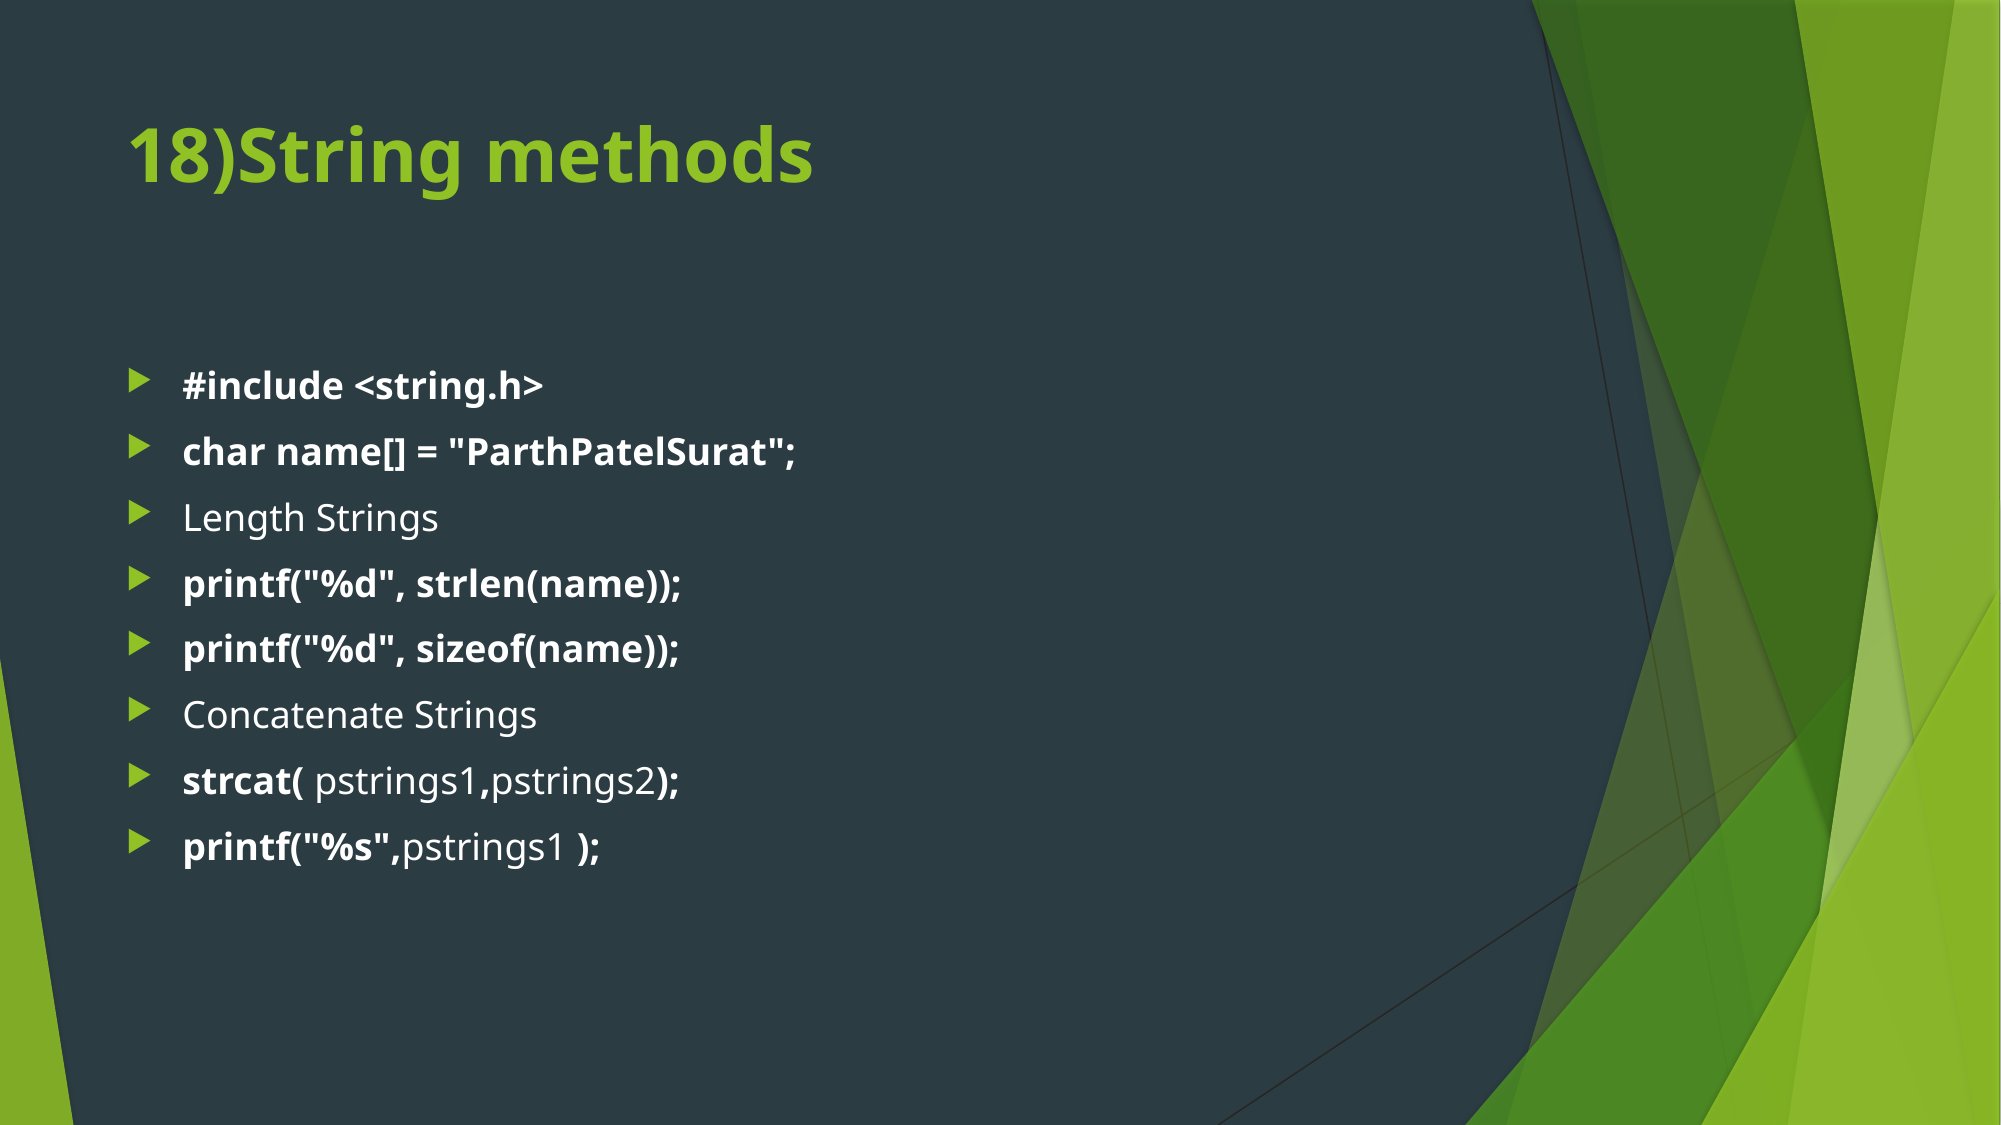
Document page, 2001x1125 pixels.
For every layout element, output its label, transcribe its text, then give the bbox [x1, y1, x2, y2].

list #include <string.h> char name[] = "ParthPatelSurat"; Length Strings printf("%d", strlen(name)); printf("%d", sizeof(name)); Concatenate Strings strcat( pstrings1,pstrings2); printf("%s",pstrings1 ); [111, 354, 1522, 992]
title 18)String methods [111, 99, 1522, 317]
